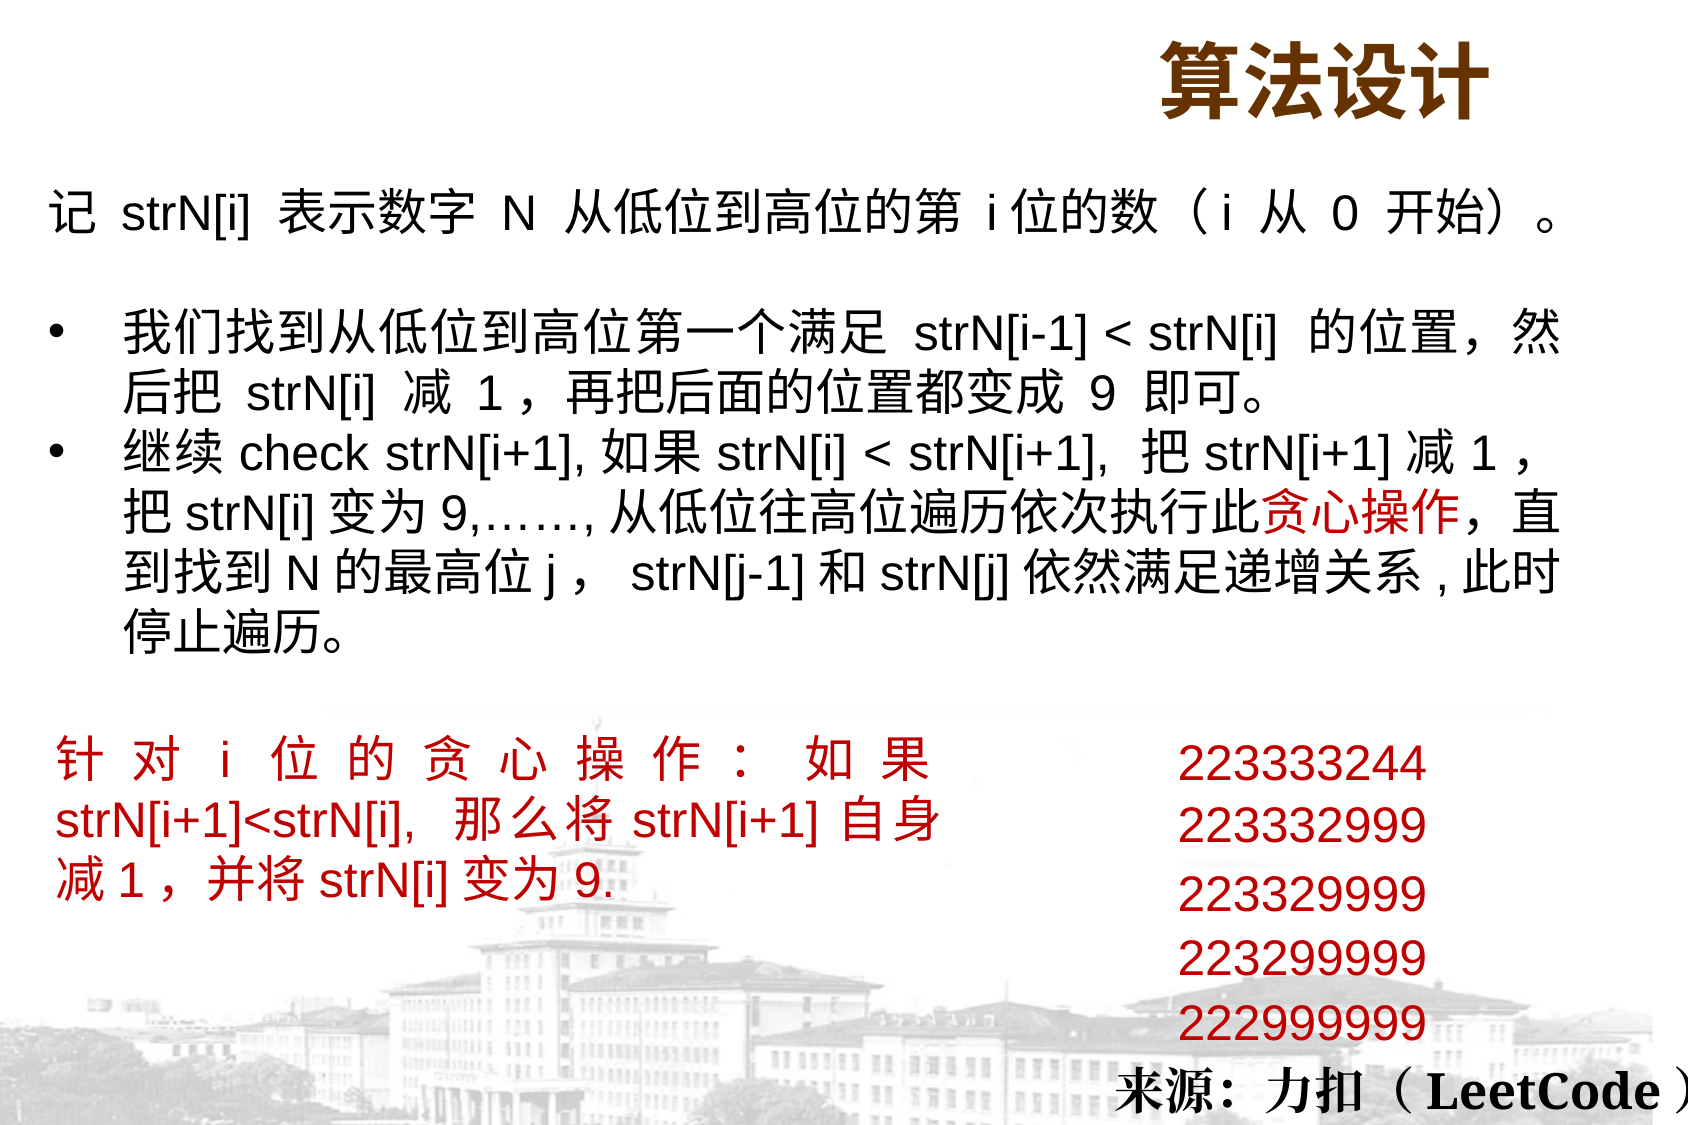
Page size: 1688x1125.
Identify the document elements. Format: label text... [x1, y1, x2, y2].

text_box 算法设计 [976, 21, 1674, 126]
text_box 223332999 [1162, 785, 1447, 853]
text_box 222999999 [1162, 982, 1447, 1058]
text_box 223299999 [1162, 917, 1447, 982]
text_box 223333244 [1162, 722, 1447, 785]
text_box [572, 456, 1688, 532]
text_box 记 strN[i] 表示数字 N 从低位到高位的第 i位的数（i 从 0 开始）。 我们找到从低位到高位第一个满足 strN[i-1] < strN[i] 的位置，然后把 strN[i] 减 1，再把后面的位置都变成 9 即可。 继续check strN[i+1],如果strN[i] < strN[i+1], 把strN[i+1]减1，把strN[i]变为9,……,从低位往高位遍历依次执行此贪心操作，直到找到N的最高位j，strN[j-1]和strN[j]依然满足递增关系,此时停止遍历。 [33, 172, 1577, 668]
text_box 223329999 [1162, 853, 1447, 917]
picture [0, 529, 1688, 1125]
text_box 针对i位的贪心操作：如果strN[i+1]<strN[i], 那么将strN[i+1]自身减1，并将strN[i]变为9. [40, 720, 958, 916]
text_box 来源：力扣（LeetCode） [1099, 1052, 1688, 1125]
